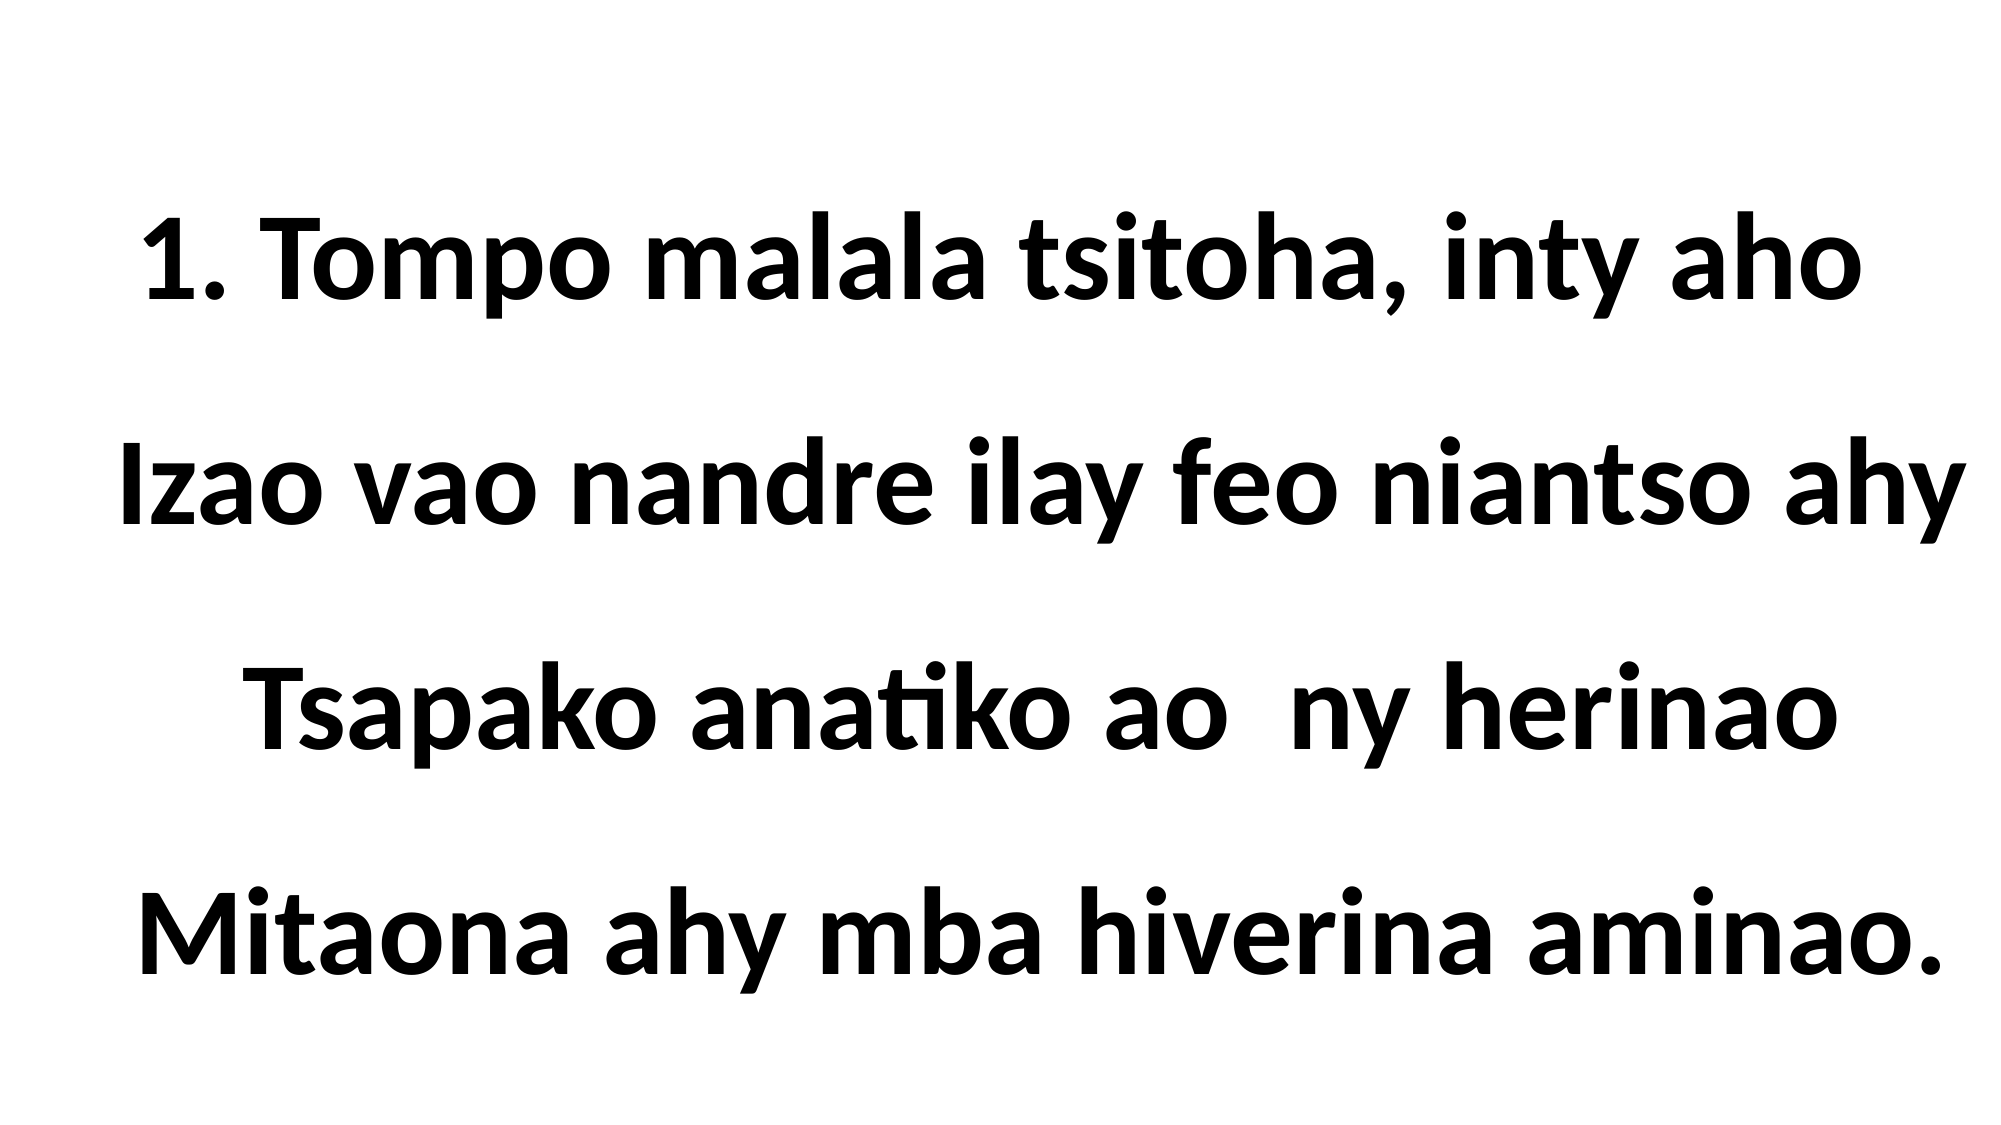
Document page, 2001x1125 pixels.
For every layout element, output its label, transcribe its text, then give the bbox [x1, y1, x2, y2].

text_box 1. Tompo malala tsitoha, inty aho Izao vao nandre ilay feo niantso ahy Tsapako anatiko ao ny herinao Mitaona ahy mba hiverina aminao. [0, 92, 2000, 1007]
